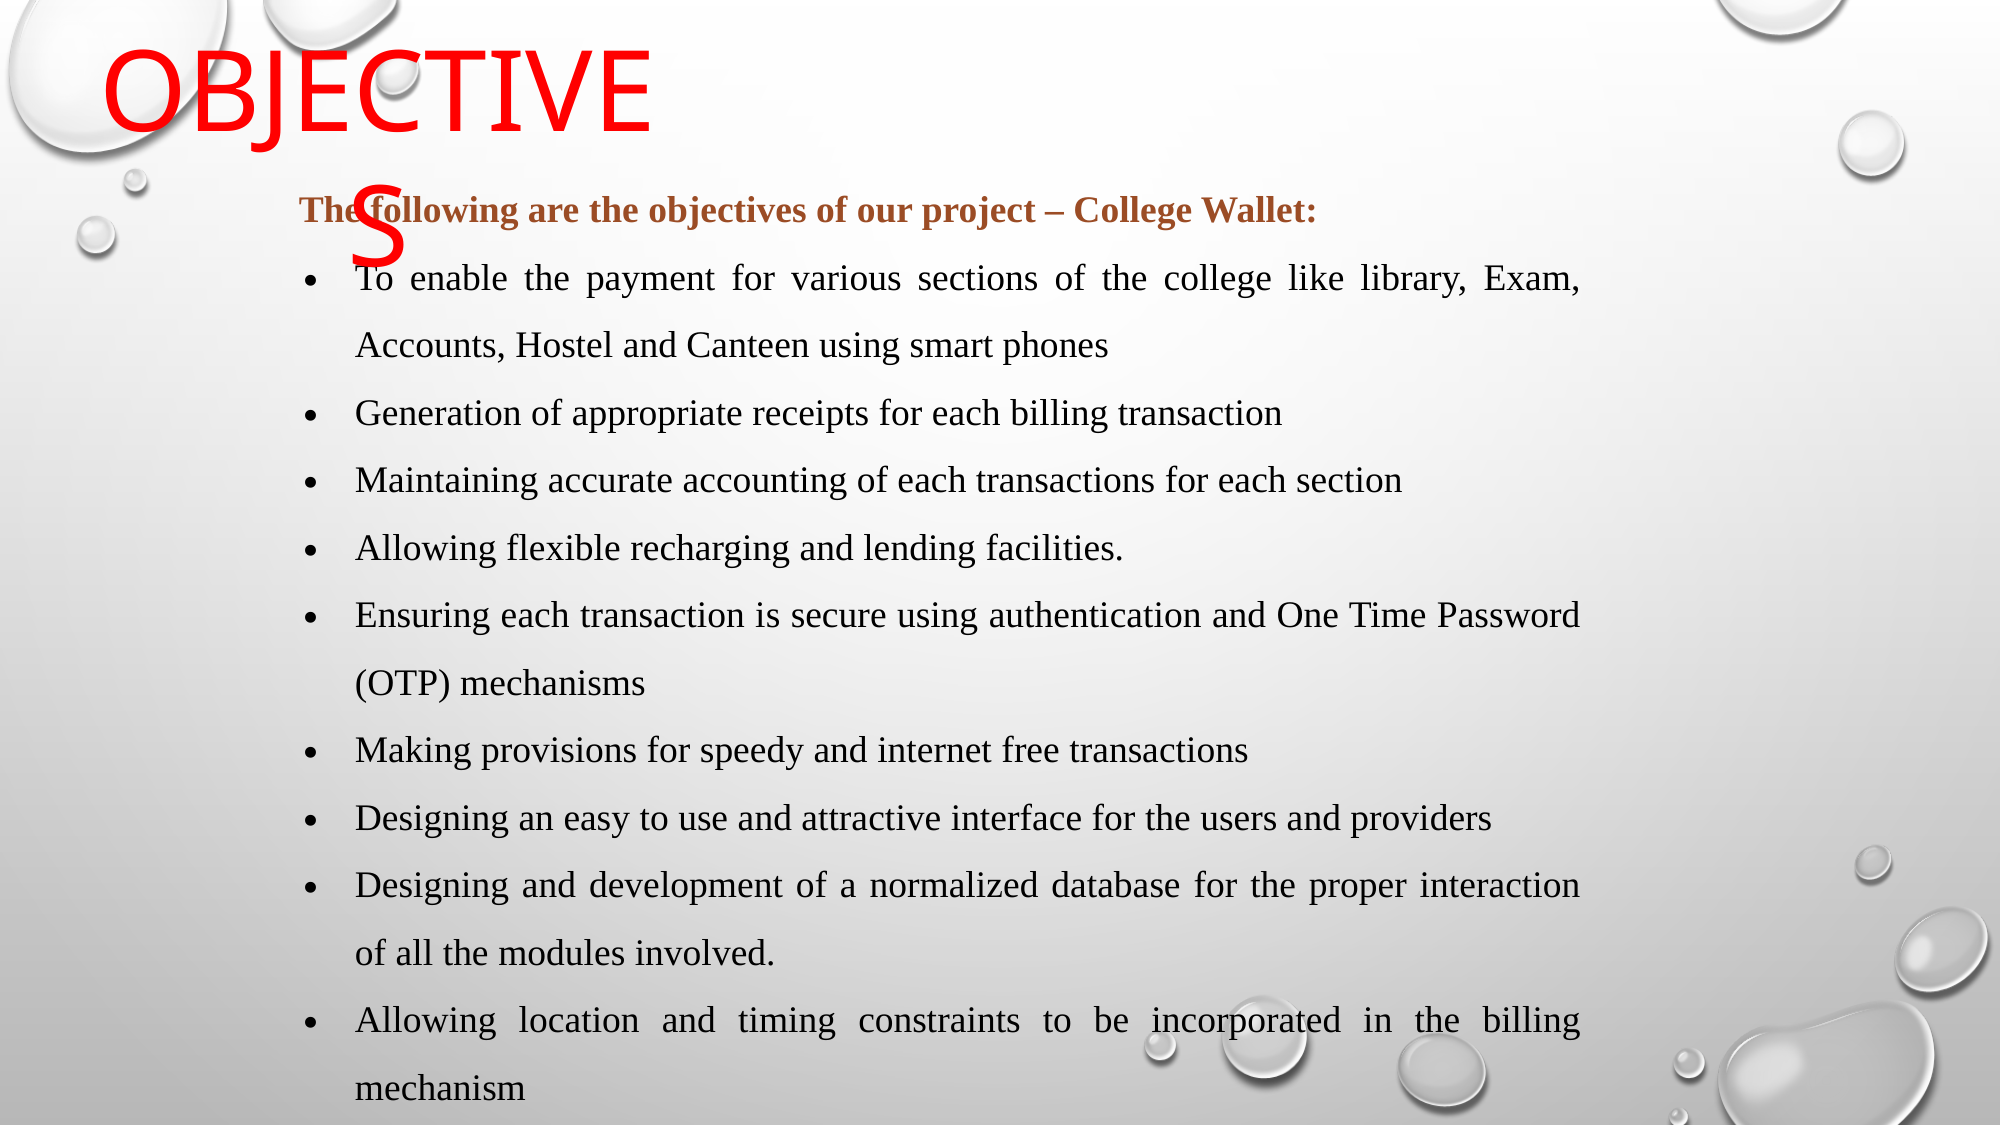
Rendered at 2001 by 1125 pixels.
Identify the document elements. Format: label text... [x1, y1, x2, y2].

picture [0, 0, 2000, 1125]
text_box The following are the objectives of our project – College Wallet: To enable the payment for various sections of the college like library, Exam, Accounts, Hostel and Canteen using smart phones Generation of appropriate receipts for each billing transaction Maintaining accurate accounting of each transactions for each section Allowing flexible recharging and lending facilities. Ensuring each transaction is secure using authentication and One Time Password (OTP) mechanisms Making provisions for speedy and internet free transactions Designing an easy to use and attractive interface for the users and providers Designing and development of a normalized database for the proper interaction of all the modules involved. Allowing location and timing constraints to be incorporated in the billing mechanism [283, 87, 1598, 1125]
text_box OBJECTIVES [84, 11, 672, 164]
